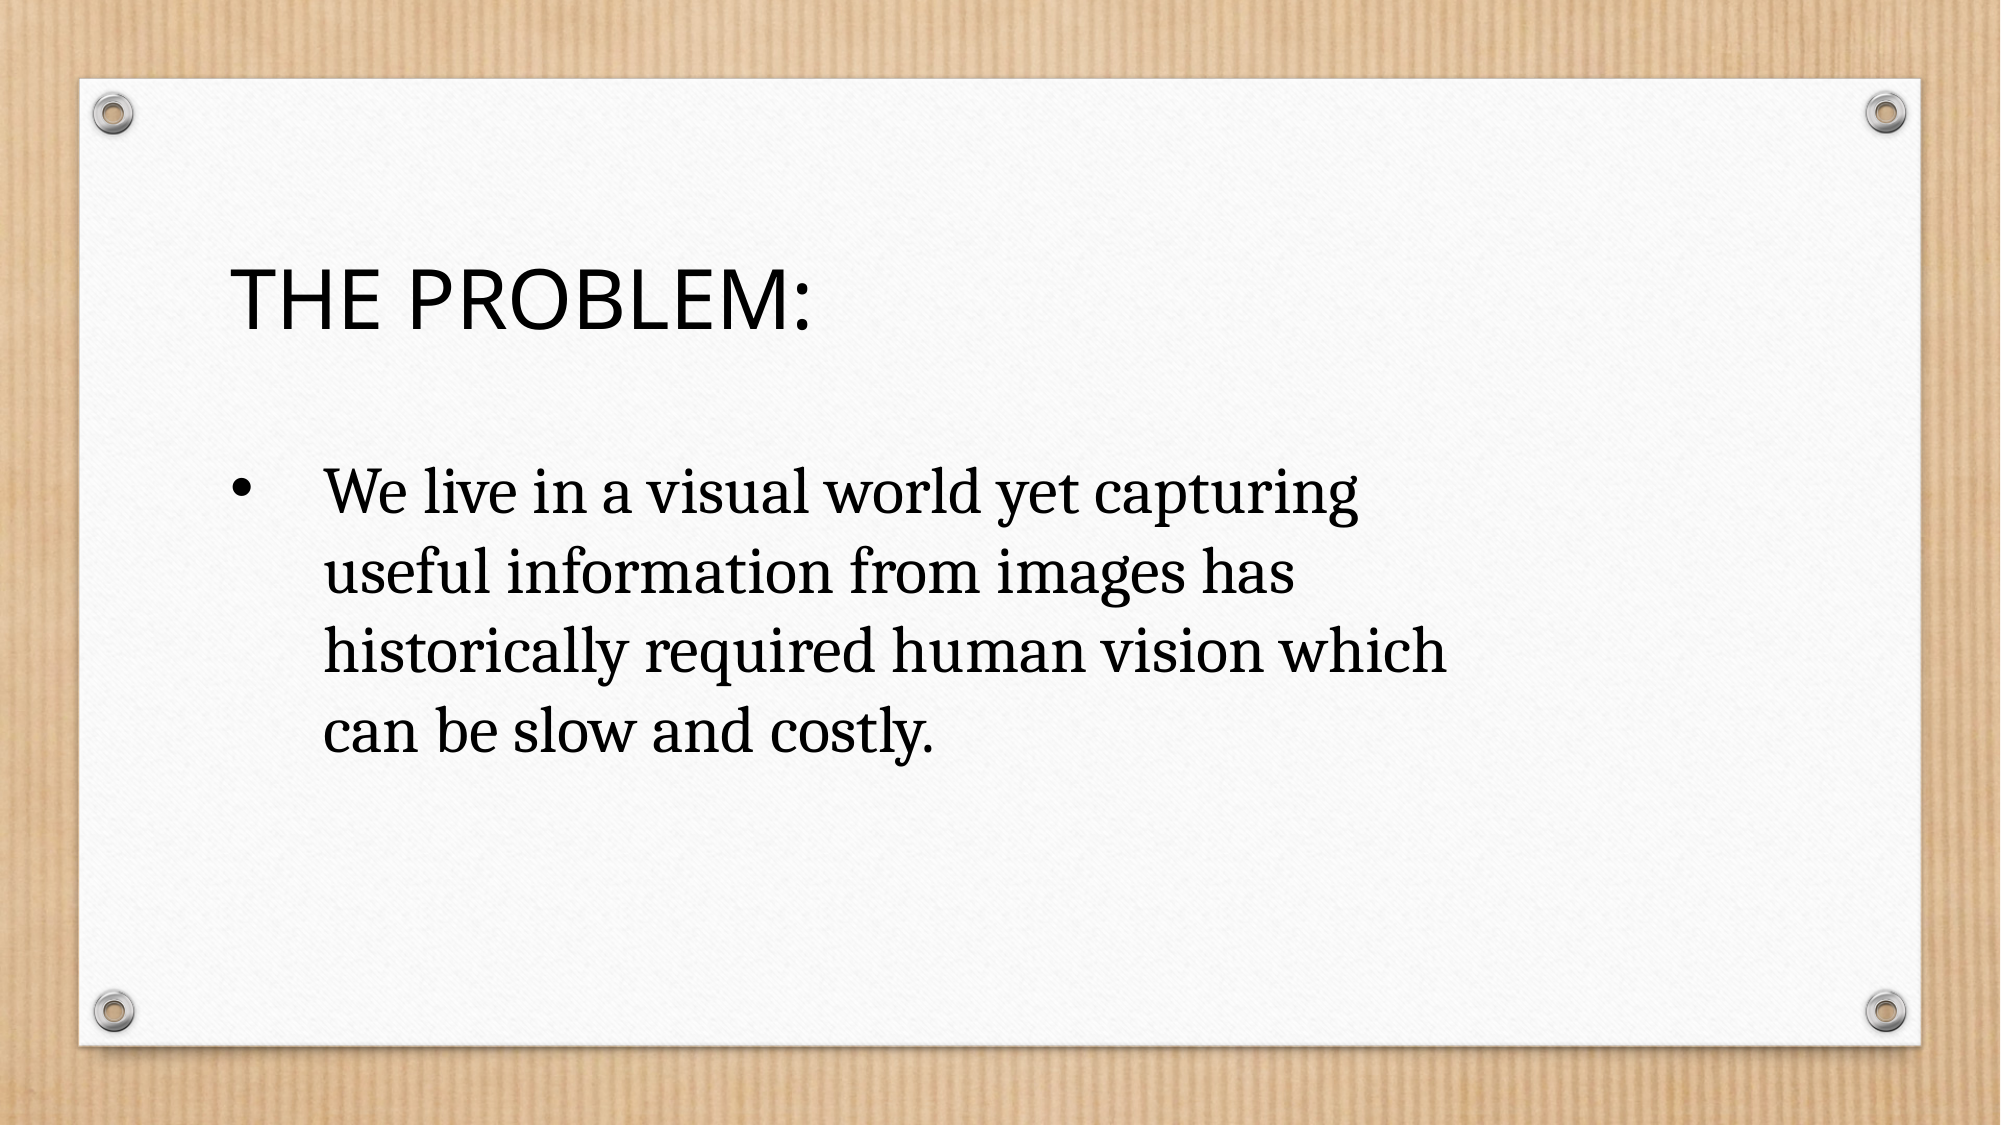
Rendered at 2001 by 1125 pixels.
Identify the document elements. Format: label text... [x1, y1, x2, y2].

picture [0, 0, 2001, 1125]
text_box THE PROBLEM: We live in a visual world yet capturing useful information from images has historically required human vision which can be slow and costly. [215, 239, 1468, 774]
